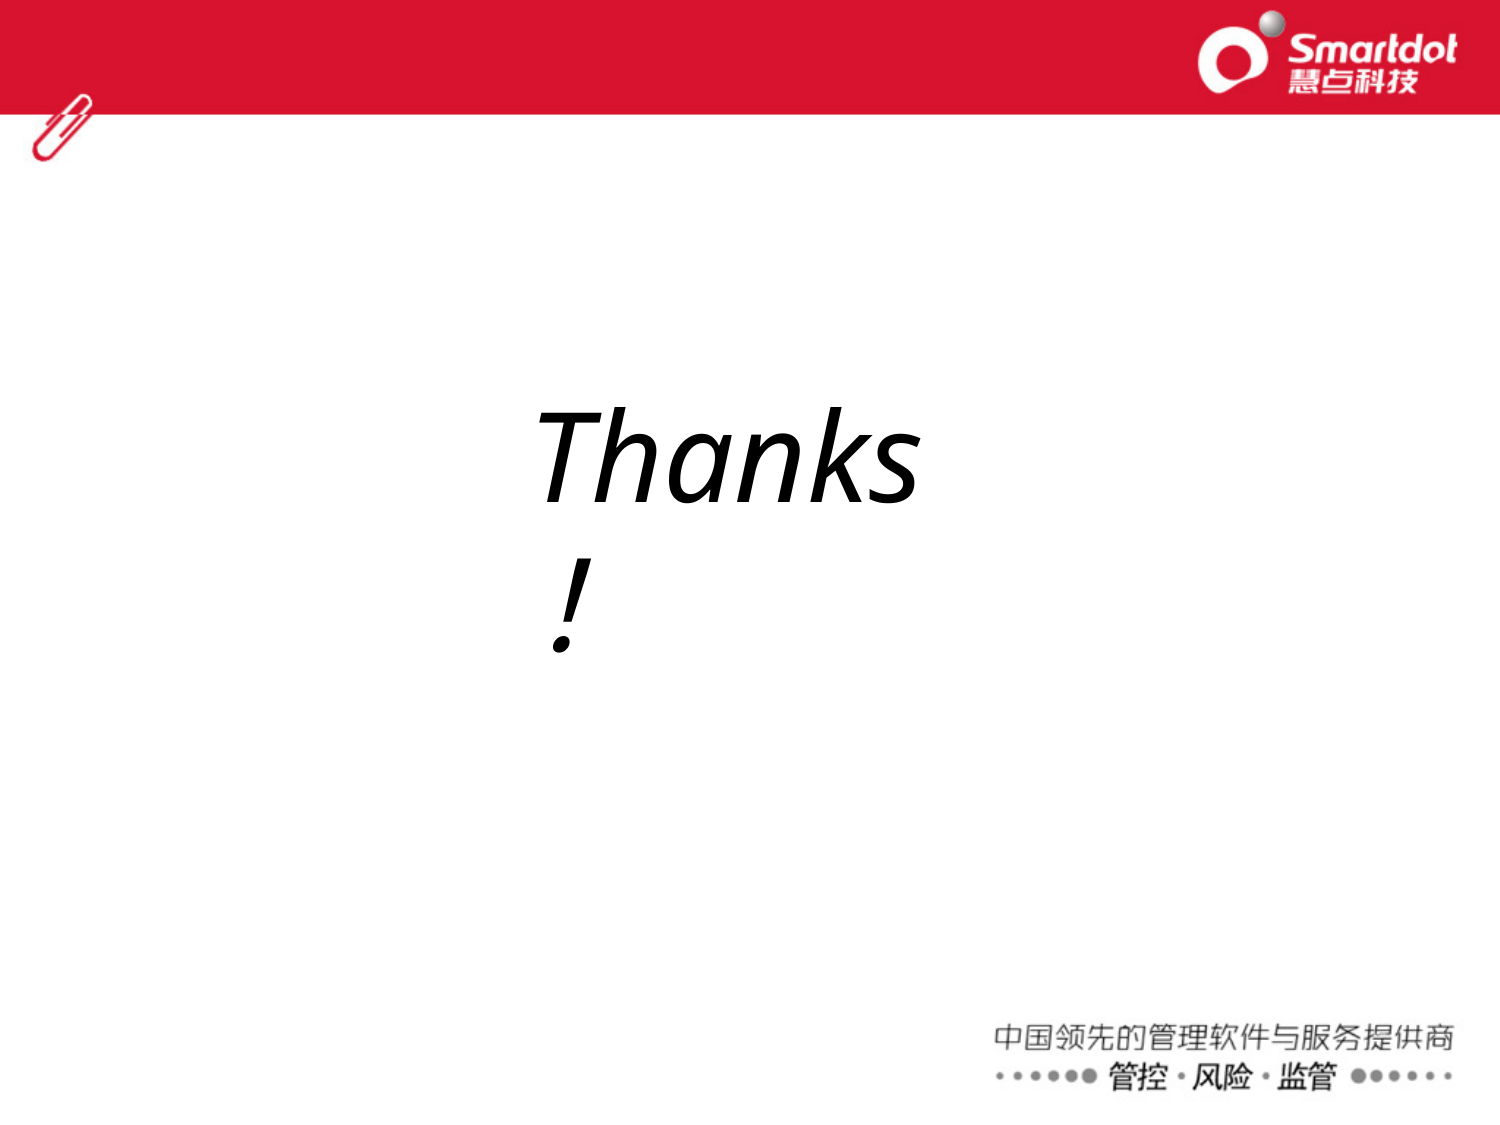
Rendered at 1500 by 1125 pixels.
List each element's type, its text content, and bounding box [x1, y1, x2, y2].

title Thanks！ [513, 479, 1011, 576]
picture [0, 0, 1500, 1125]
